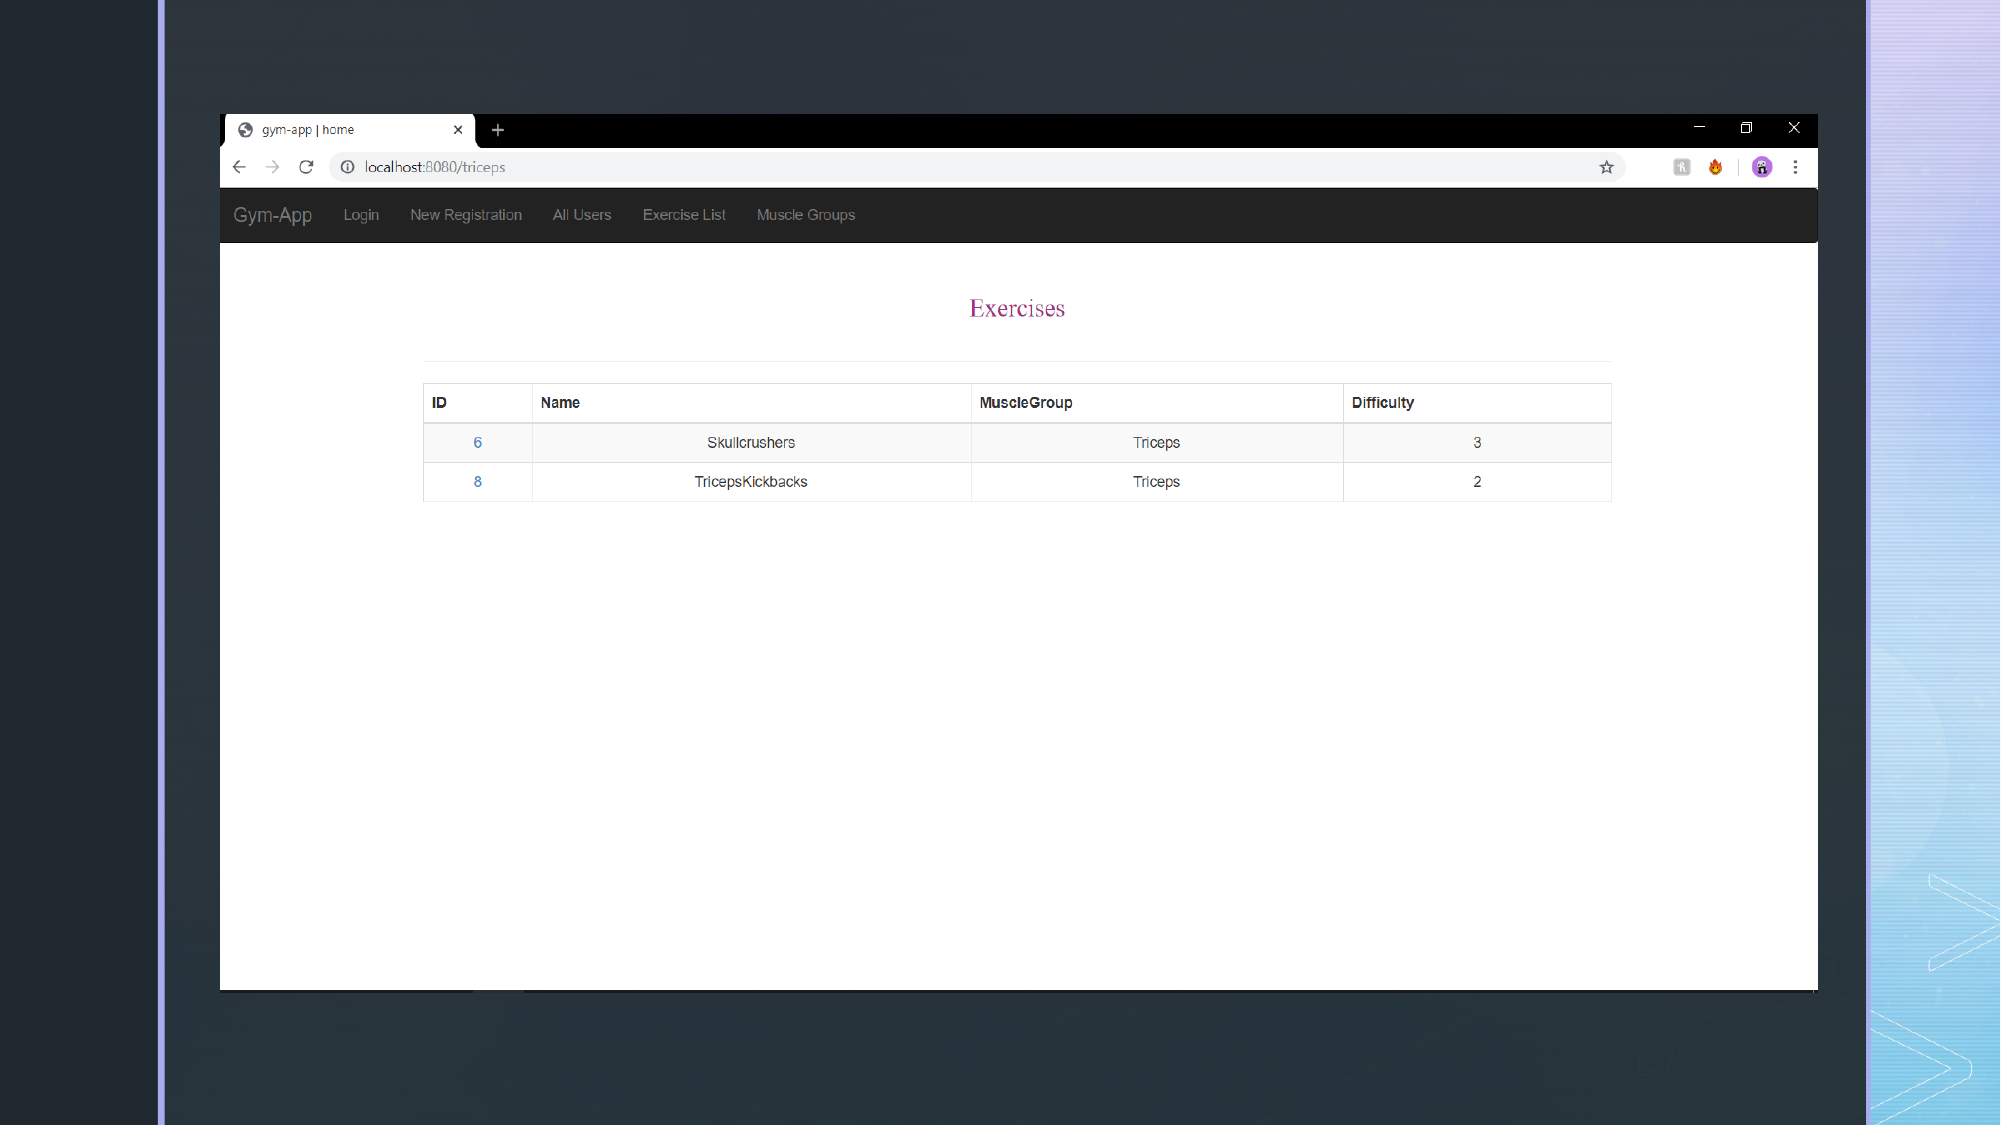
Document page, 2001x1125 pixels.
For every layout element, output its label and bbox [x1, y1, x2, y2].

list [220, 114, 1819, 993]
picture [1871, 0, 2001, 1125]
